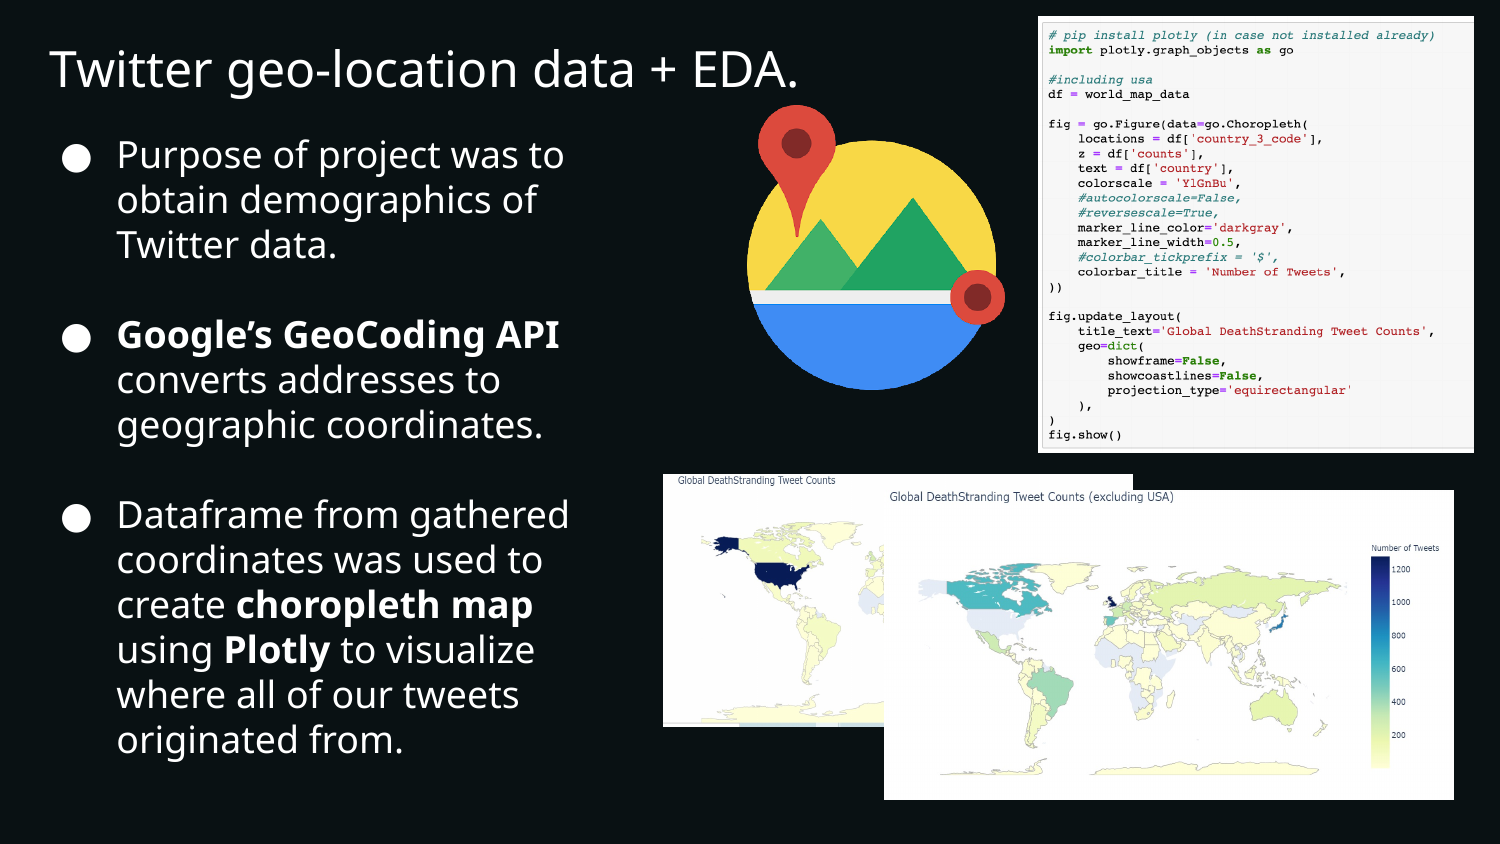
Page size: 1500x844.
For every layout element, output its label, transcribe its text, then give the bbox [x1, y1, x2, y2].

text_box Purpose of project was to obtain demographics of Twitter data. Google’s GeoCoding API converts addresses to geographic coordinates. Dataframe from gathered coordinates was used to create choropleth map using Plotly to visualize where all of our tweets originated from. [26, 116, 624, 785]
picture [694, 16, 1474, 453]
text_box Twitter geo-location data + EDA. [34, 22, 1032, 111]
picture [663, 474, 1454, 800]
